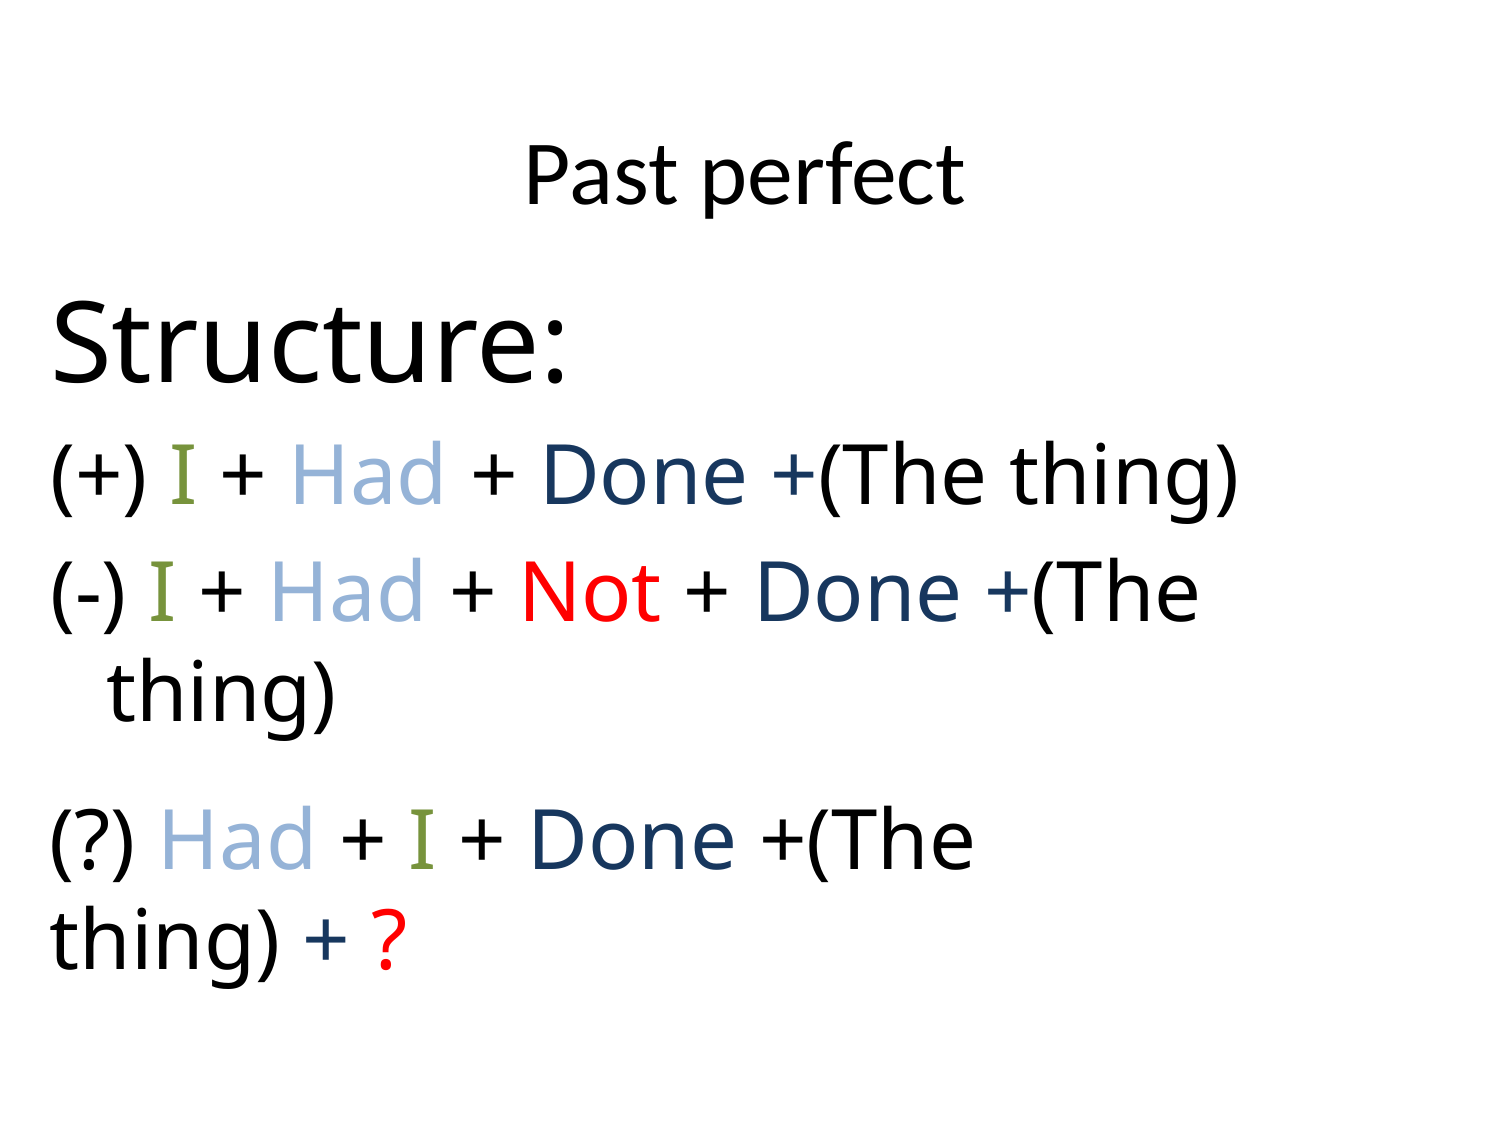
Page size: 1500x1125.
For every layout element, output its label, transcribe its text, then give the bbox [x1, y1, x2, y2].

text_box (?) Had + I + Done +(The thing) + ? [35, 778, 1008, 1094]
text_box Past perfect [107, 46, 1383, 288]
list Structure: (+) I + Had + Done +(The thing) (-) I + Had + Not + Done +(The thing) [35, 262, 1465, 916]
